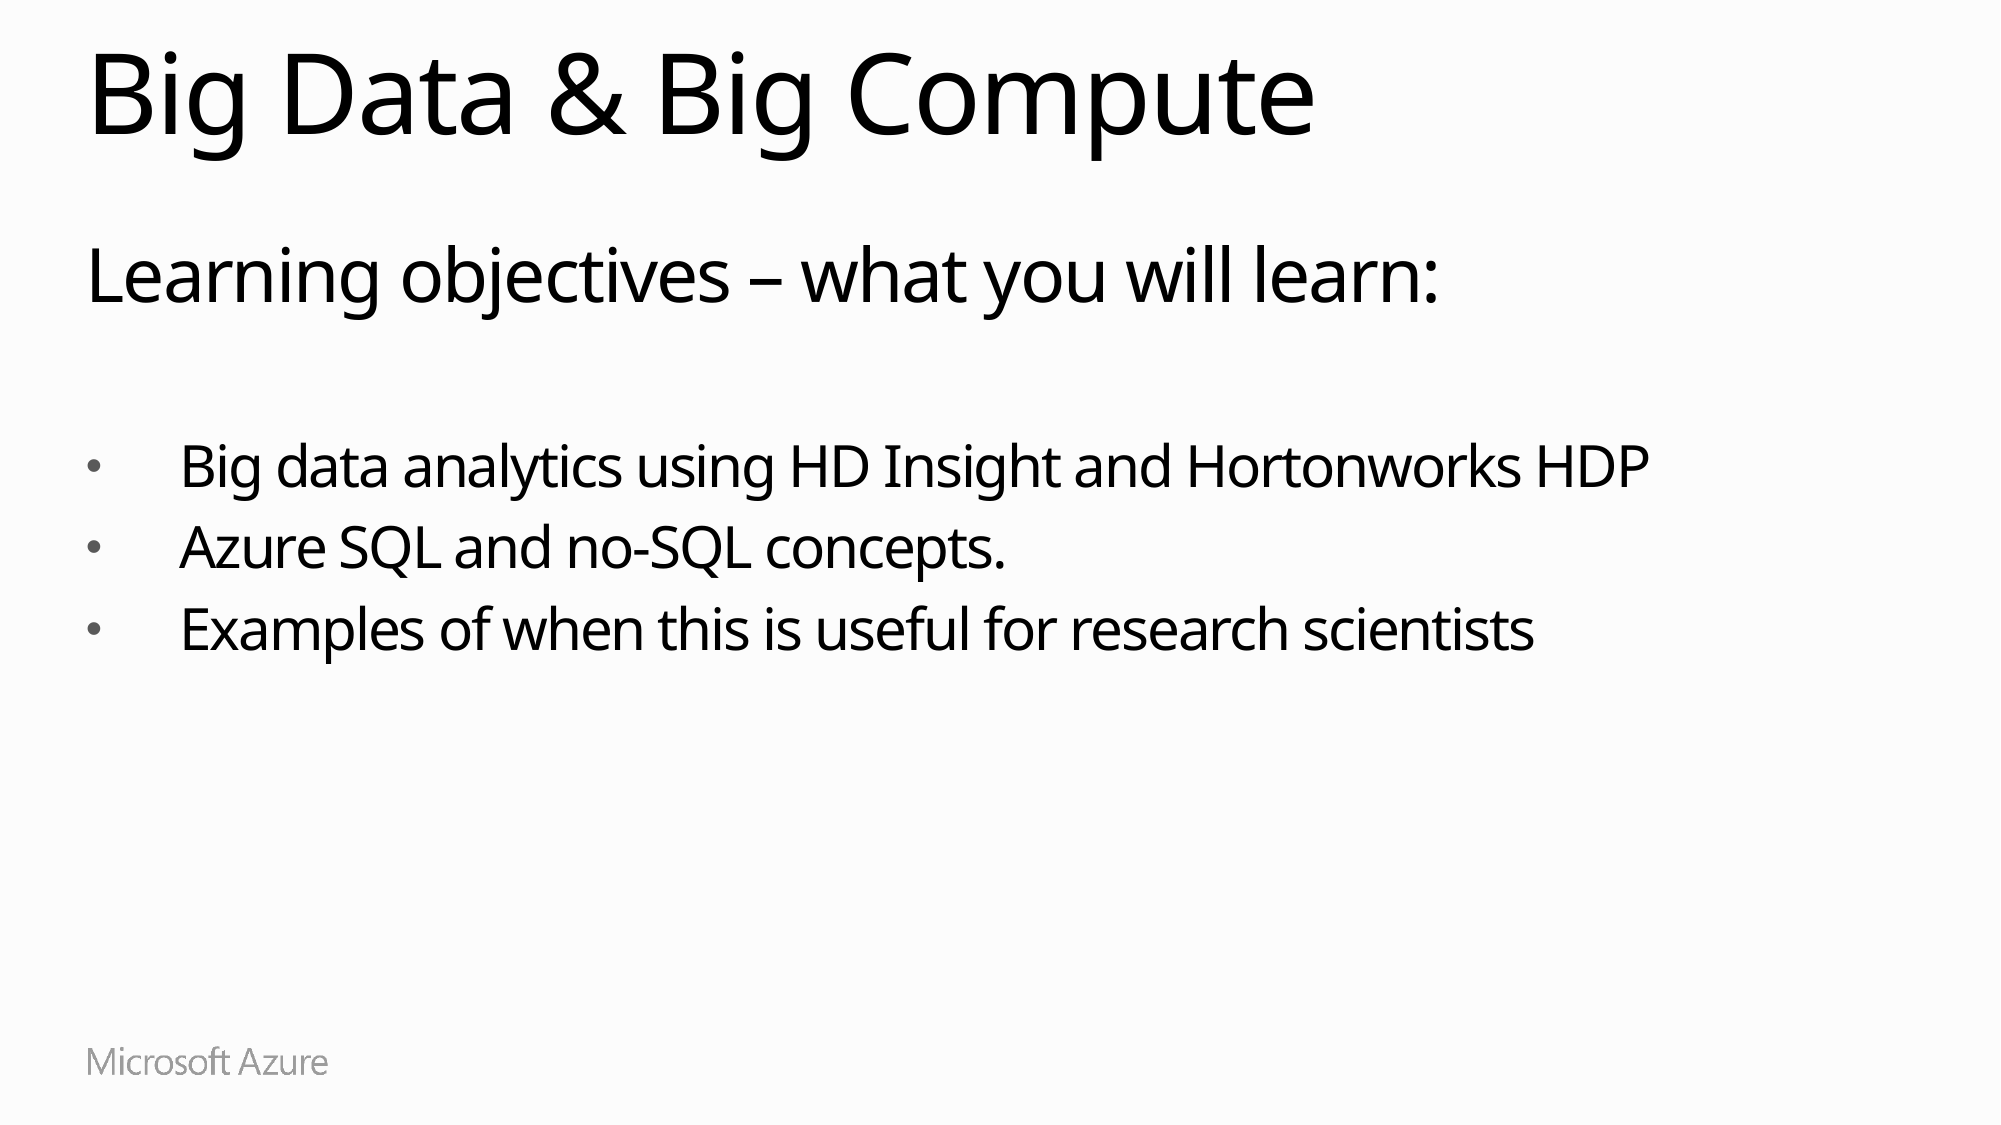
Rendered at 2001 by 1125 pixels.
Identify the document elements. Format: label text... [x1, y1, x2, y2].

title Big Data & Big Compute [85, 37, 1915, 161]
list Learning objectives – what you will learn: Big data analytics using HD Insight and Hortonworks HDP Azure SQL and no-SQL concepts. Examples of when this is useful for research scientists [85, 237, 1915, 668]
